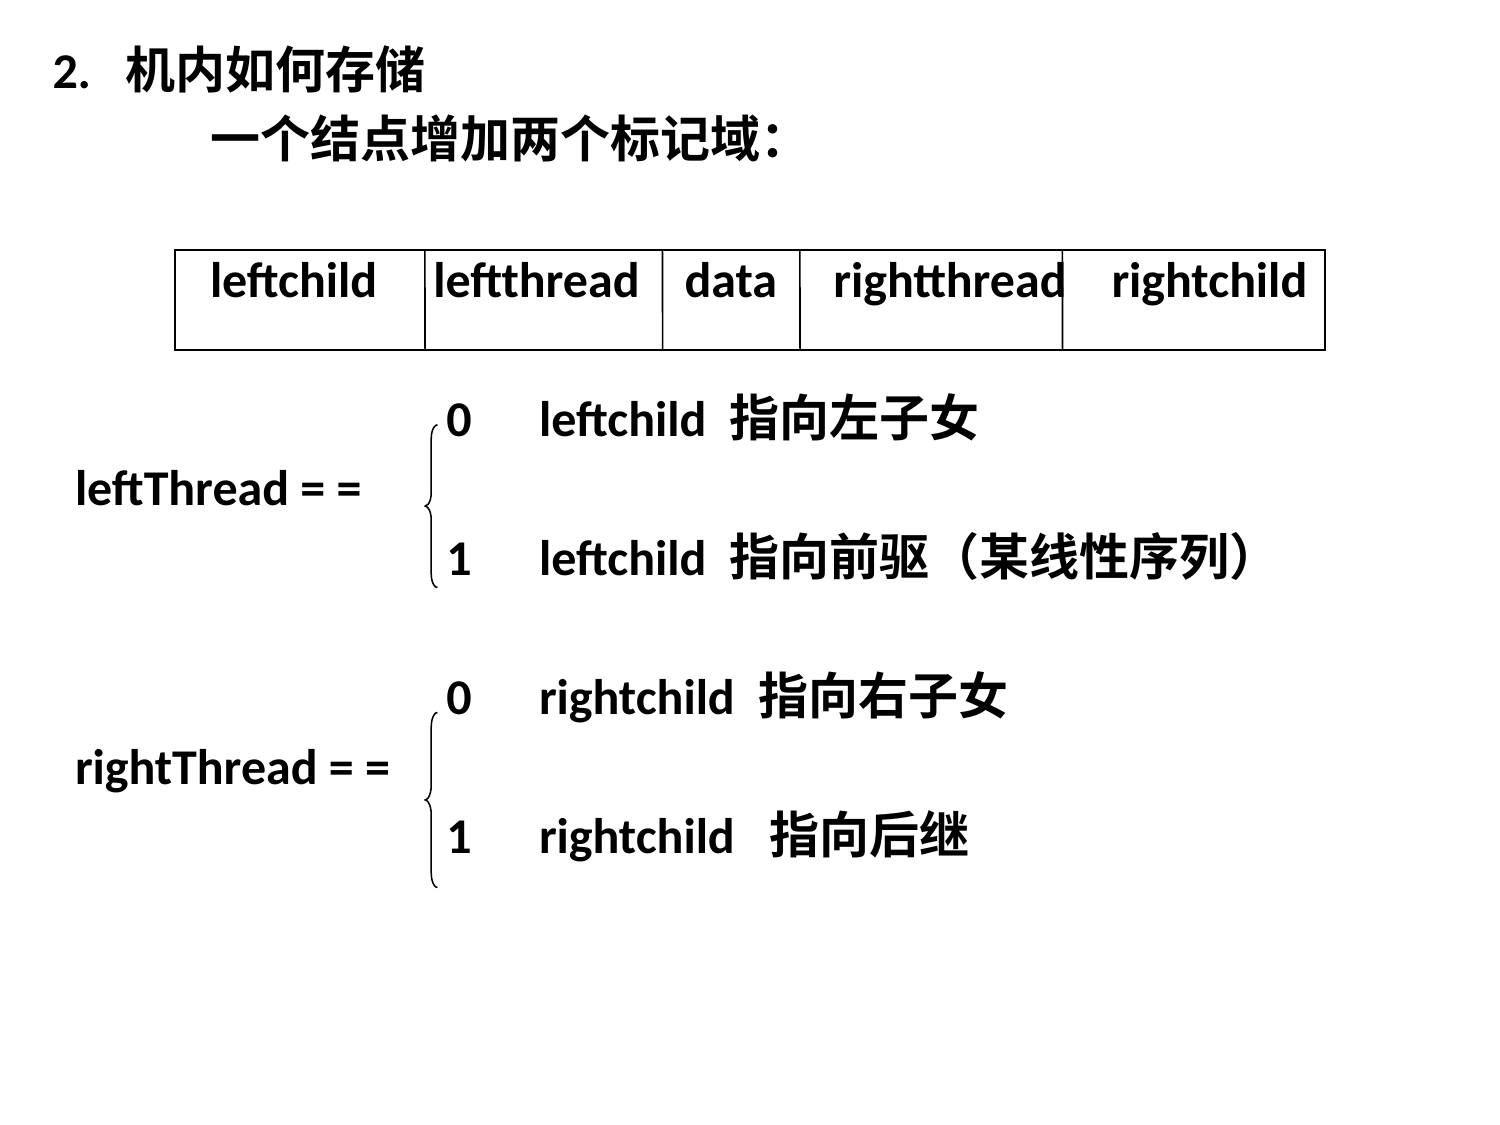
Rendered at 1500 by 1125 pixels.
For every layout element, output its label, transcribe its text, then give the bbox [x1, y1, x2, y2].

text_box [1063, 249, 1325, 350]
text_box [174, 249, 662, 350]
list 2. 机内如何存储 一个结点增加两个标记域： leftchild leftthread data rightthread rightchild 0 leftchild 指向左子女 leftThread = = 1 leftchild 指向前驱（某线性序列） 0 rightchild 指向右子女 rightThread = = 1 rightchild 指向后继 [37, 37, 1463, 1088]
text_box [424, 712, 438, 888]
text_box [424, 424, 438, 588]
text_box [663, 249, 1062, 350]
